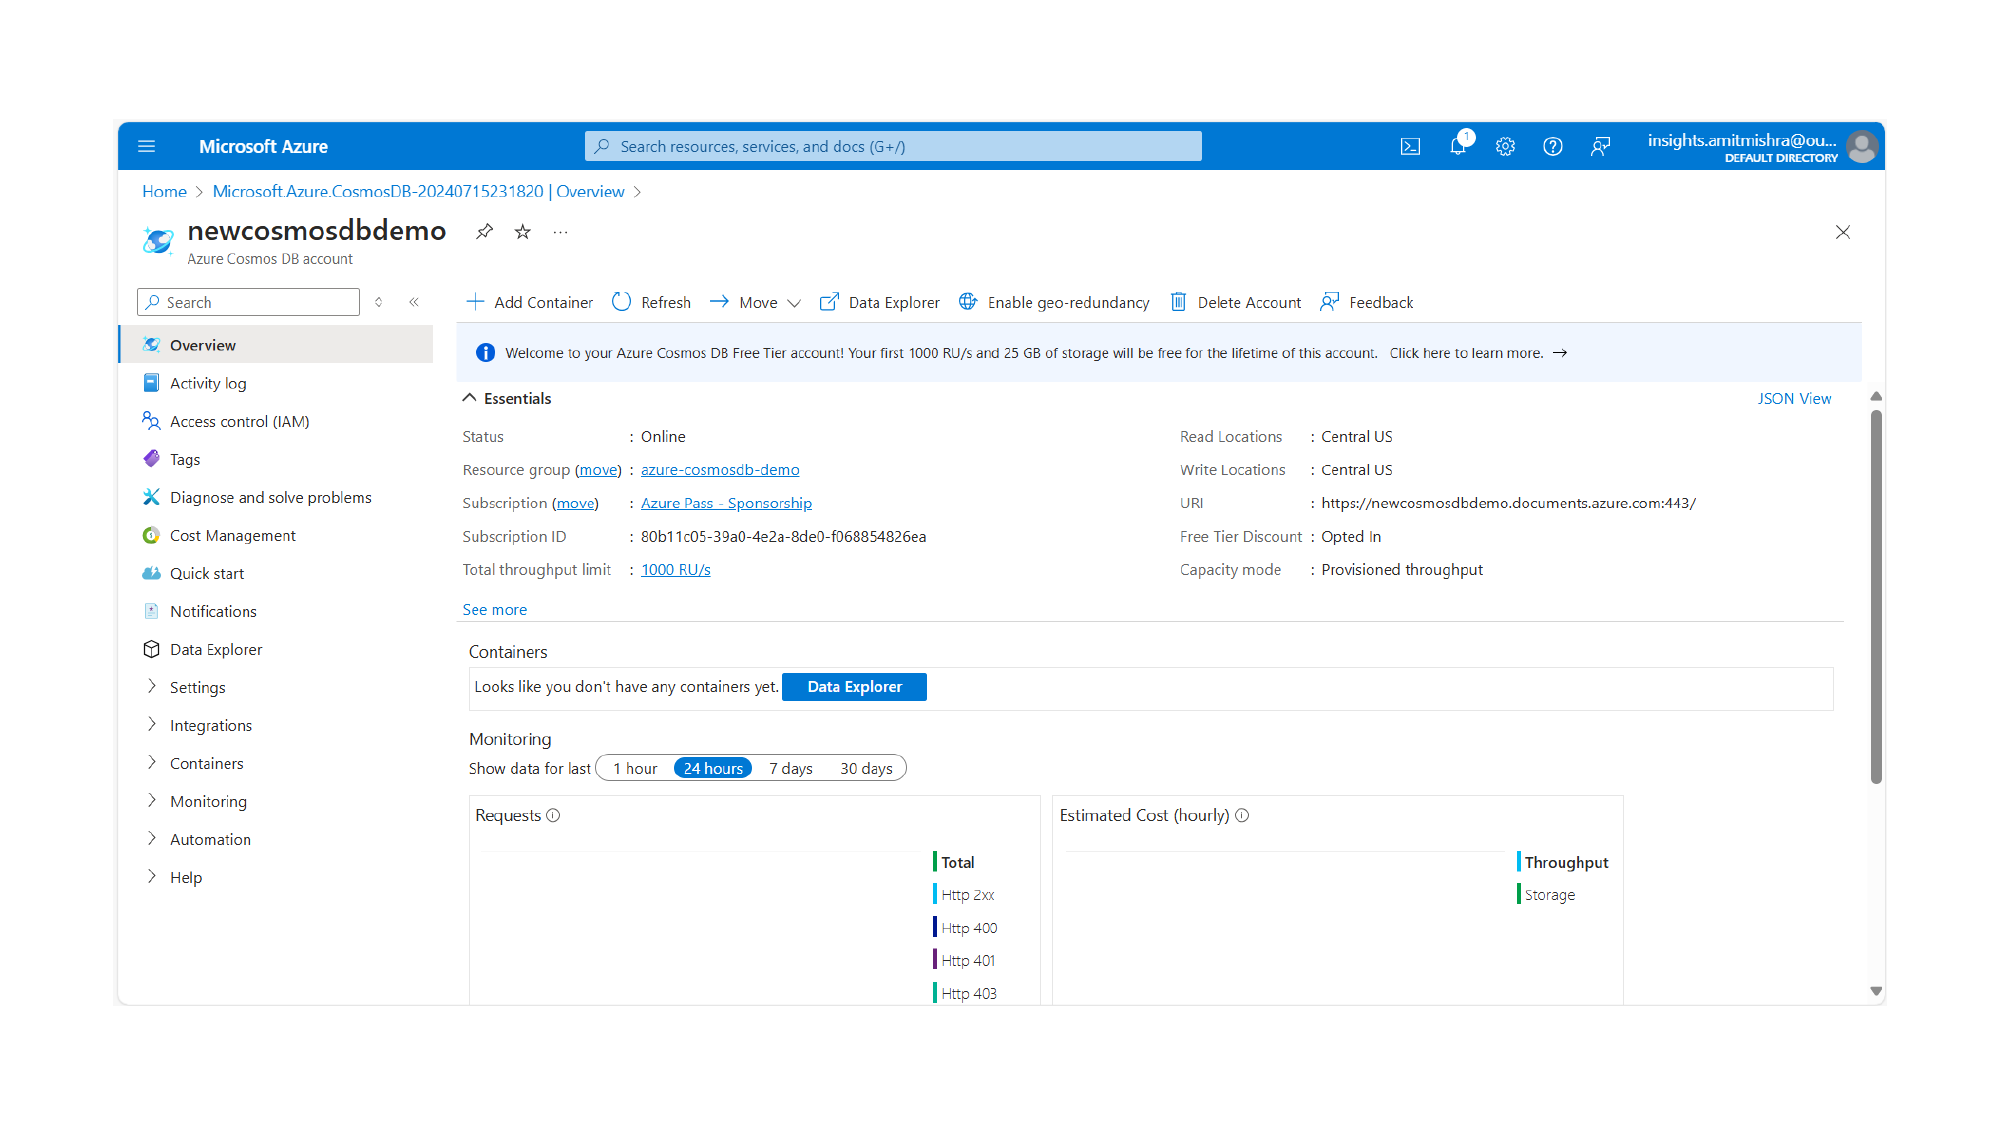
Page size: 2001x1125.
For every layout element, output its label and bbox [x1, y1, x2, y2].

picture [113, 119, 1887, 1006]
